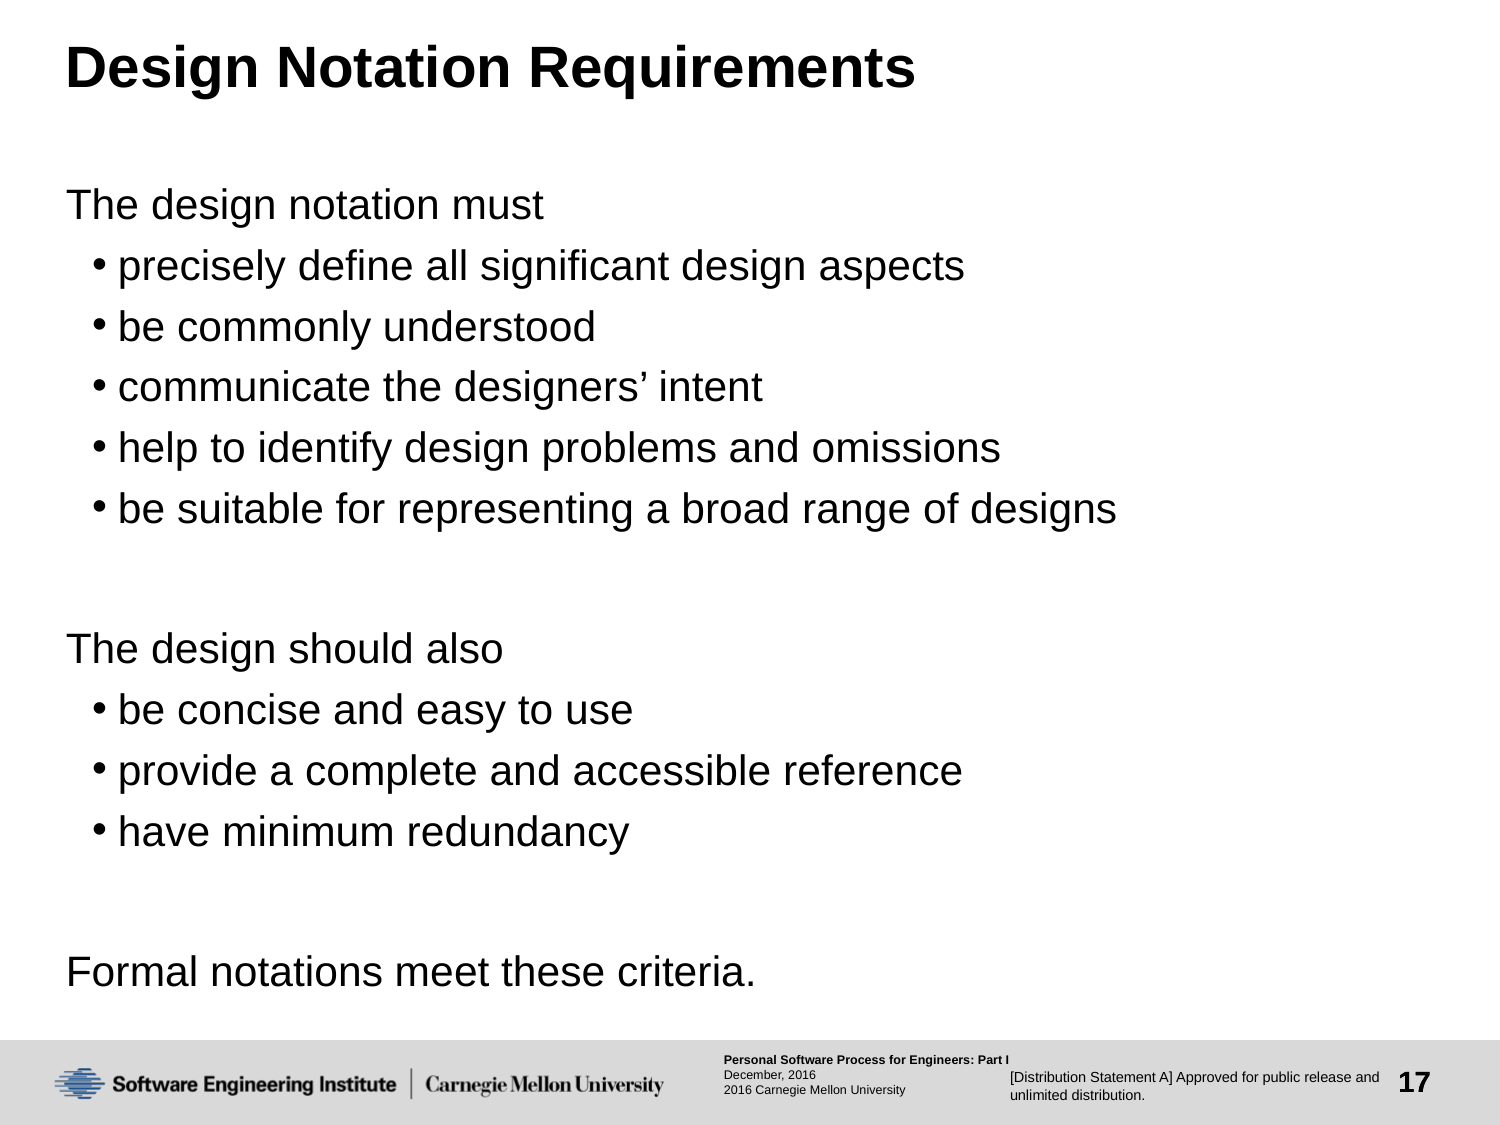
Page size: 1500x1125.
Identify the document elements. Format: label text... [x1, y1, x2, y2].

picture [46, 1061, 673, 1104]
list The design notation must precisely define all significant design aspects be commonly understood communicate the designers’ intent help to identify design problems and omissions be suitable for representing a broad range of designs The design should also be concise and easy to use provide a complete and accessible reference have minimum redundancy Formal notations meet these criteria. [65, 177, 1431, 1000]
title Design Notation Requirements [65, 37, 1313, 148]
